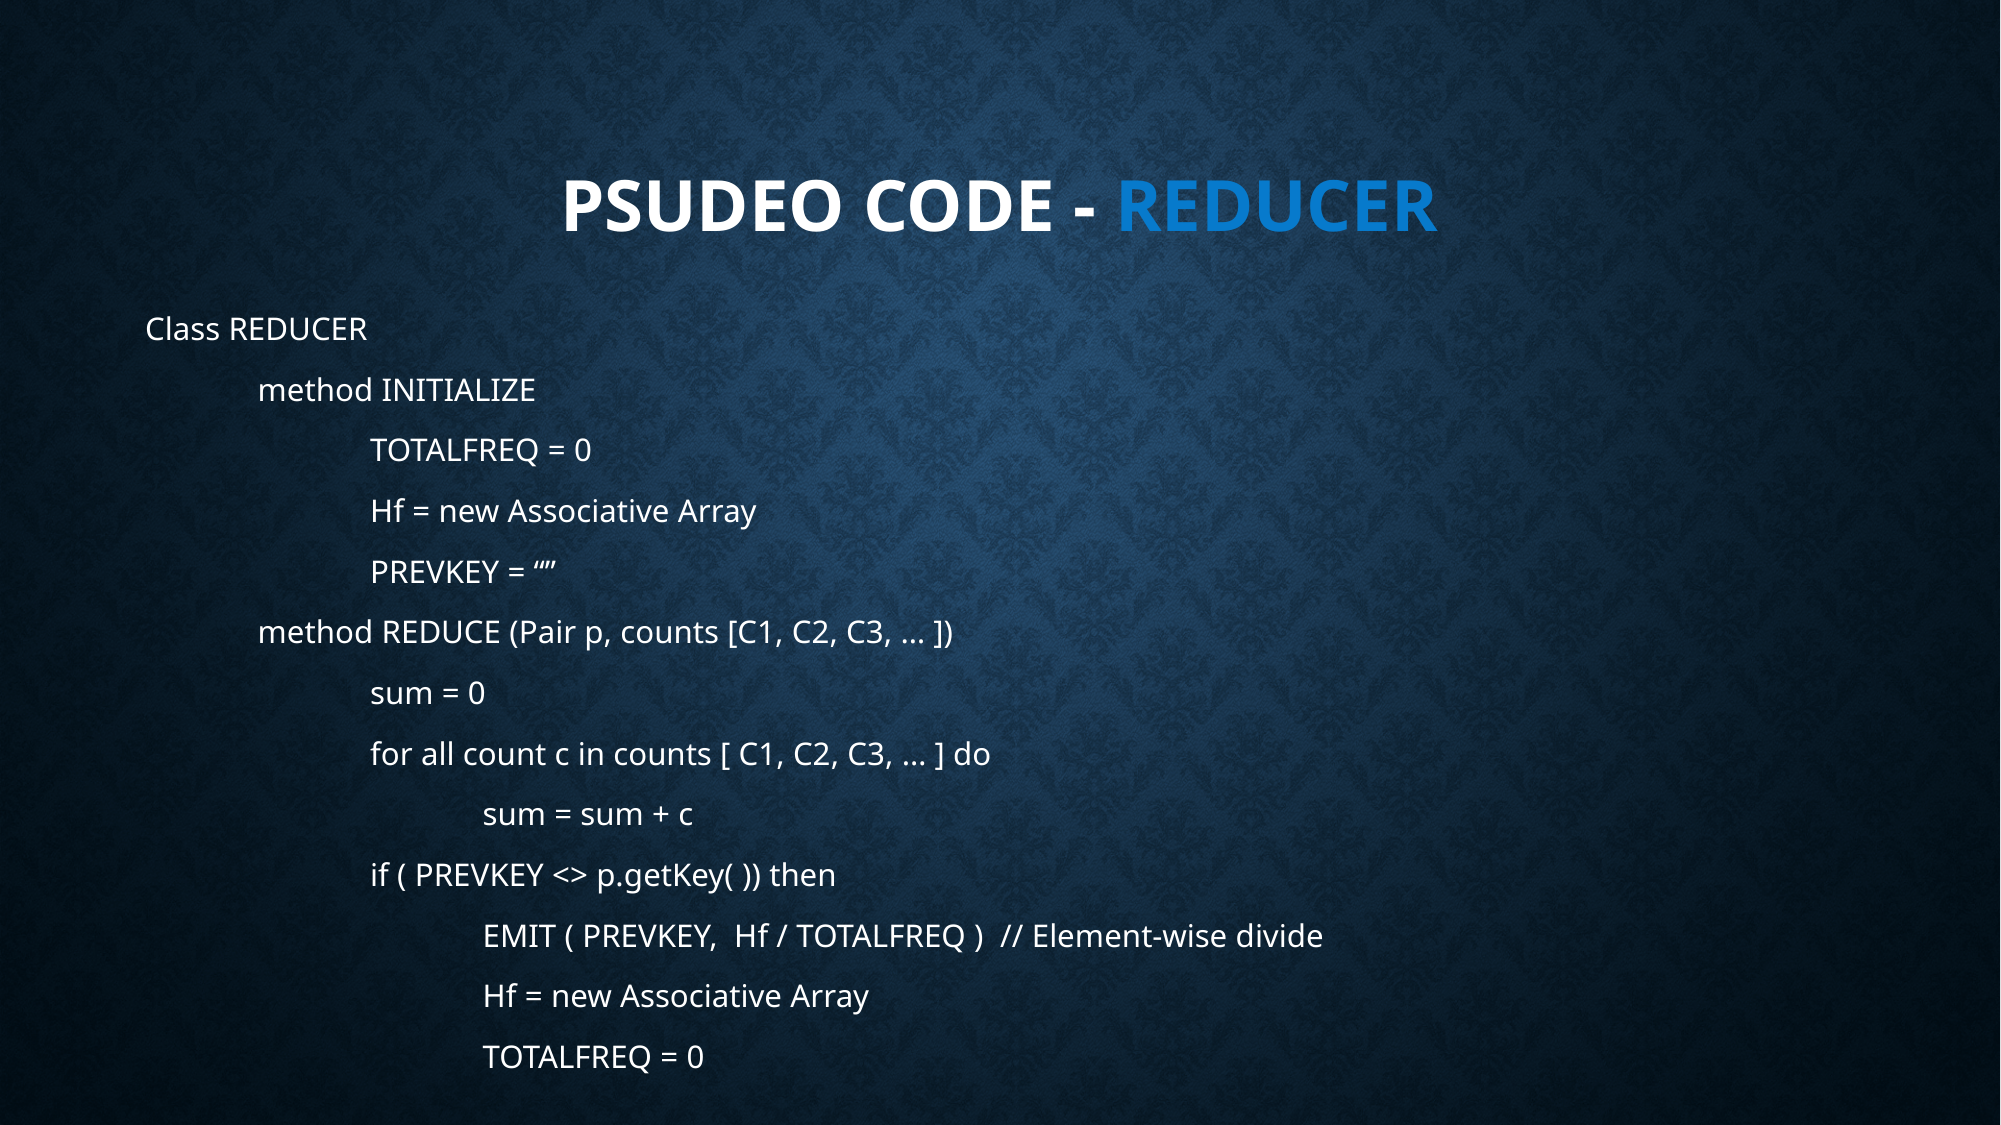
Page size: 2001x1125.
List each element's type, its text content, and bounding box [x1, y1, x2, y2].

list Class REDUCER method INITIALIZE TOTALFREQ = 0 Hf = new Associative Array PREVKEY = “” method REDUCE (Pair p, counts [C1, C2, C3, … ]) sum = 0 for all count c in counts [ C1, C2, C3, … ] do sum = sum + c if ( PREVKEY <> p.getKey( )) then EMIT ( PREVKEY, Hf / TOTALFREQ ) // Element-wise divide Hf = new Associative Array TOTALFREQ = 0 [130, 294, 1914, 1089]
title PSUDEO CODE - REDUCER [149, 99, 1849, 294]
